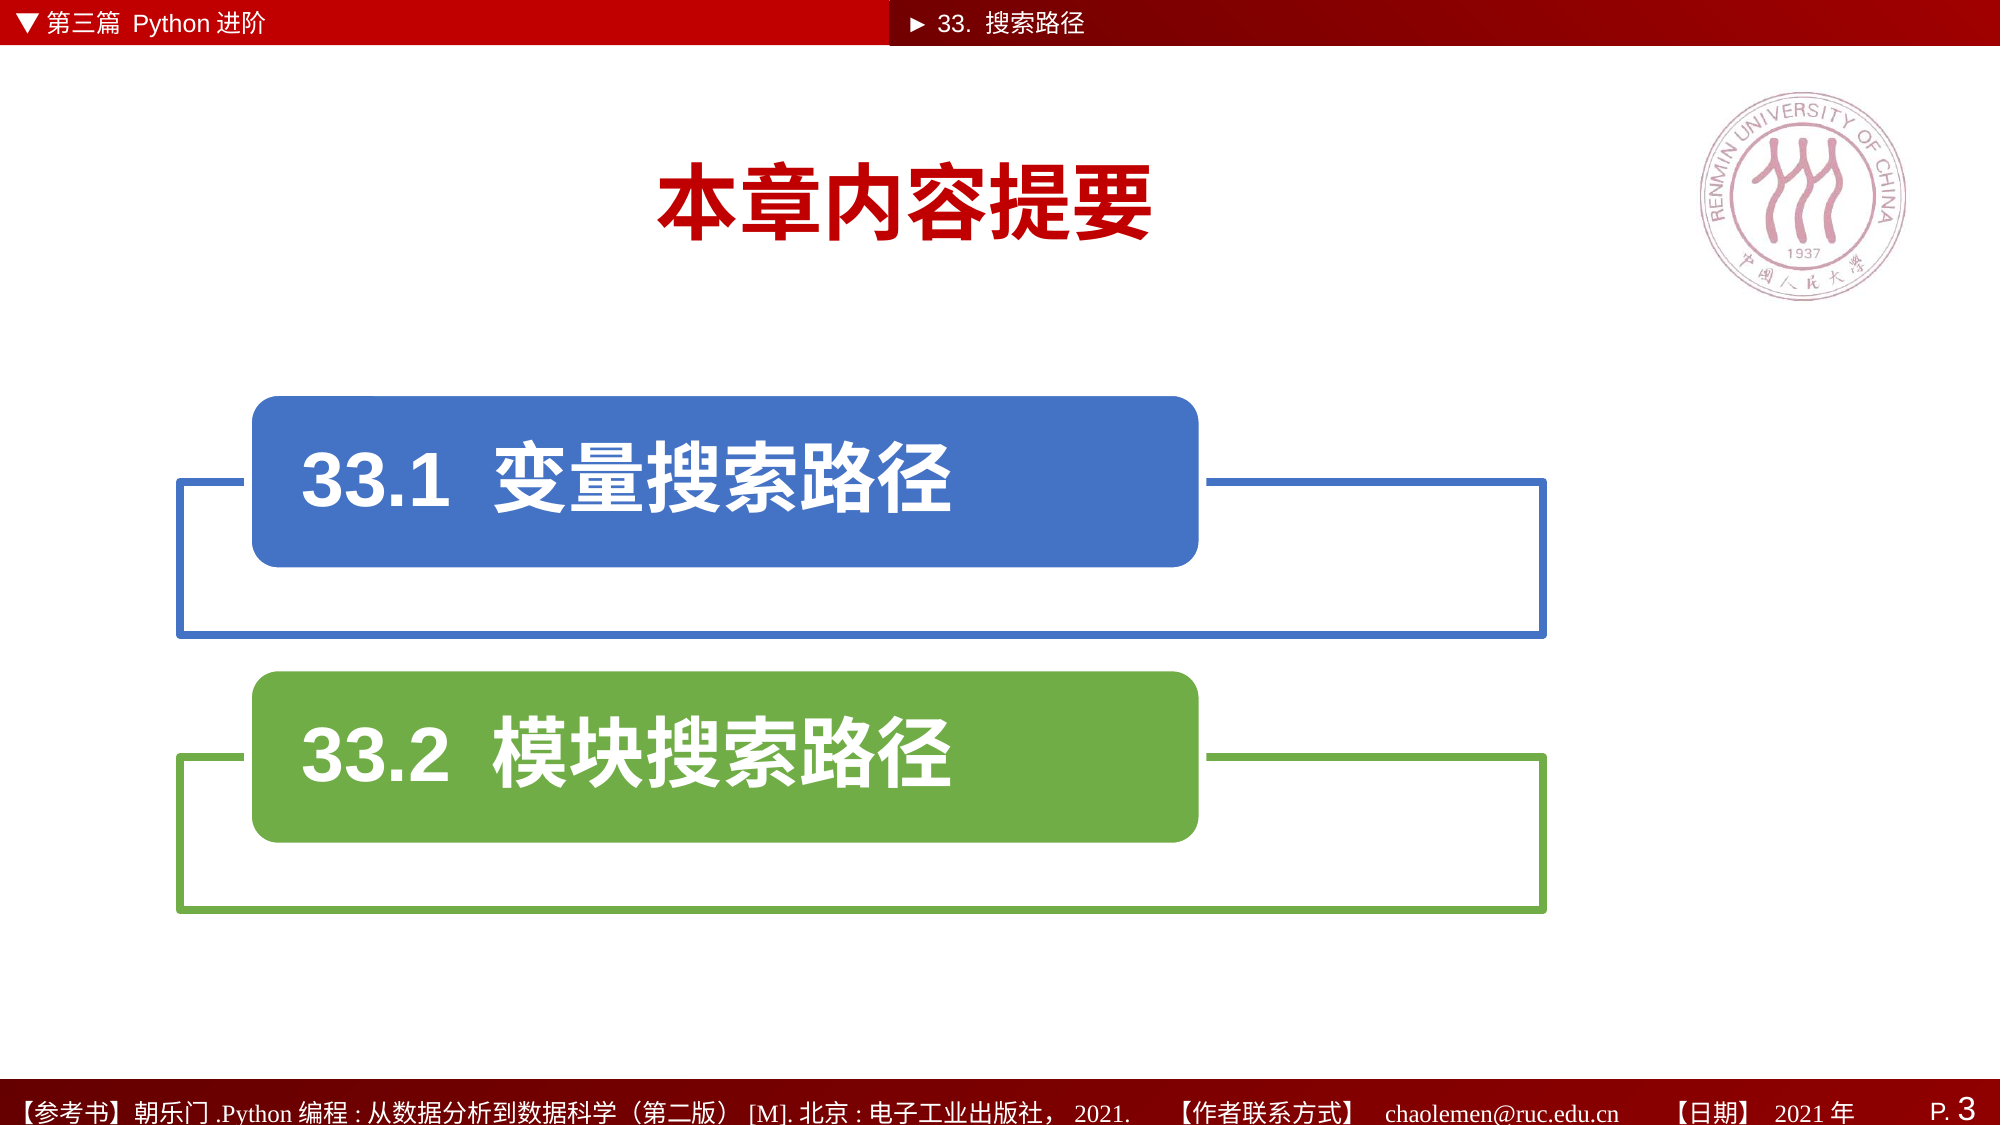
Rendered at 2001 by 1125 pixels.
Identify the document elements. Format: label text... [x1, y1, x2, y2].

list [179, 385, 1544, 917]
picture [1696, 89, 1910, 304]
list ► 33. 搜索路径 [890, 0, 1249, 43]
list ▼第三篇 Python进阶 [0, 0, 725, 43]
title 本章内容提要 [101, 132, 1710, 268]
